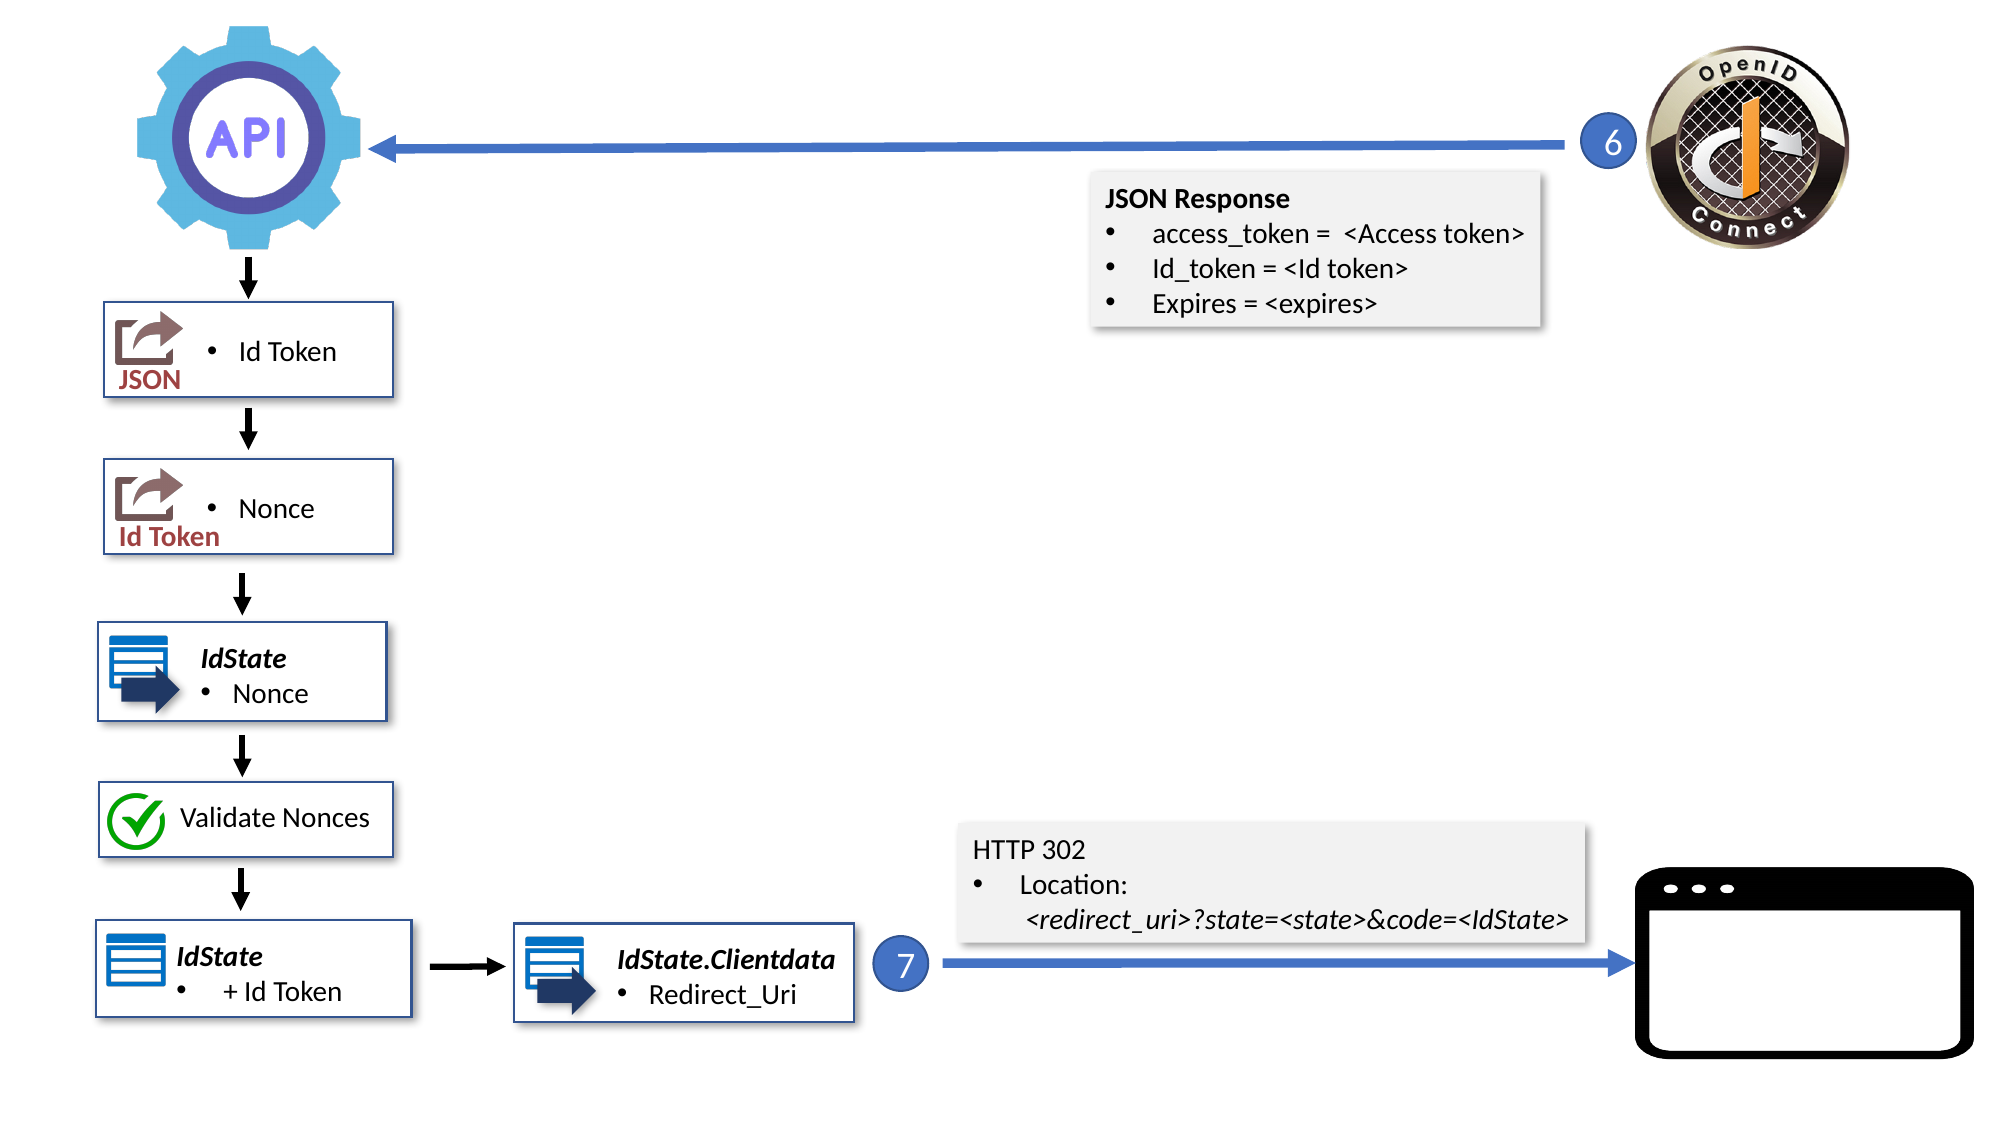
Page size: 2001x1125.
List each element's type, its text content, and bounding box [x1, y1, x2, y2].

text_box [367, 144, 1565, 149]
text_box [95, 920, 412, 1018]
picture [129, 18, 368, 257]
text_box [97, 622, 387, 721]
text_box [104, 458, 393, 561]
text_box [104, 301, 393, 404]
text_box 6 [1580, 112, 1637, 170]
text_box JSON Response access_token = <Access token> Id_token = <Id token> Expires = <expires> [1090, 171, 1541, 327]
picture [1645, 45, 1852, 249]
text_box 7 [872, 935, 930, 992]
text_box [99, 781, 393, 857]
text_box HTTP 302 Location: <redirect_uri>?state=<state>&code=<IdState> [958, 823, 1585, 943]
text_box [514, 923, 855, 1022]
picture [1635, 858, 1974, 1068]
